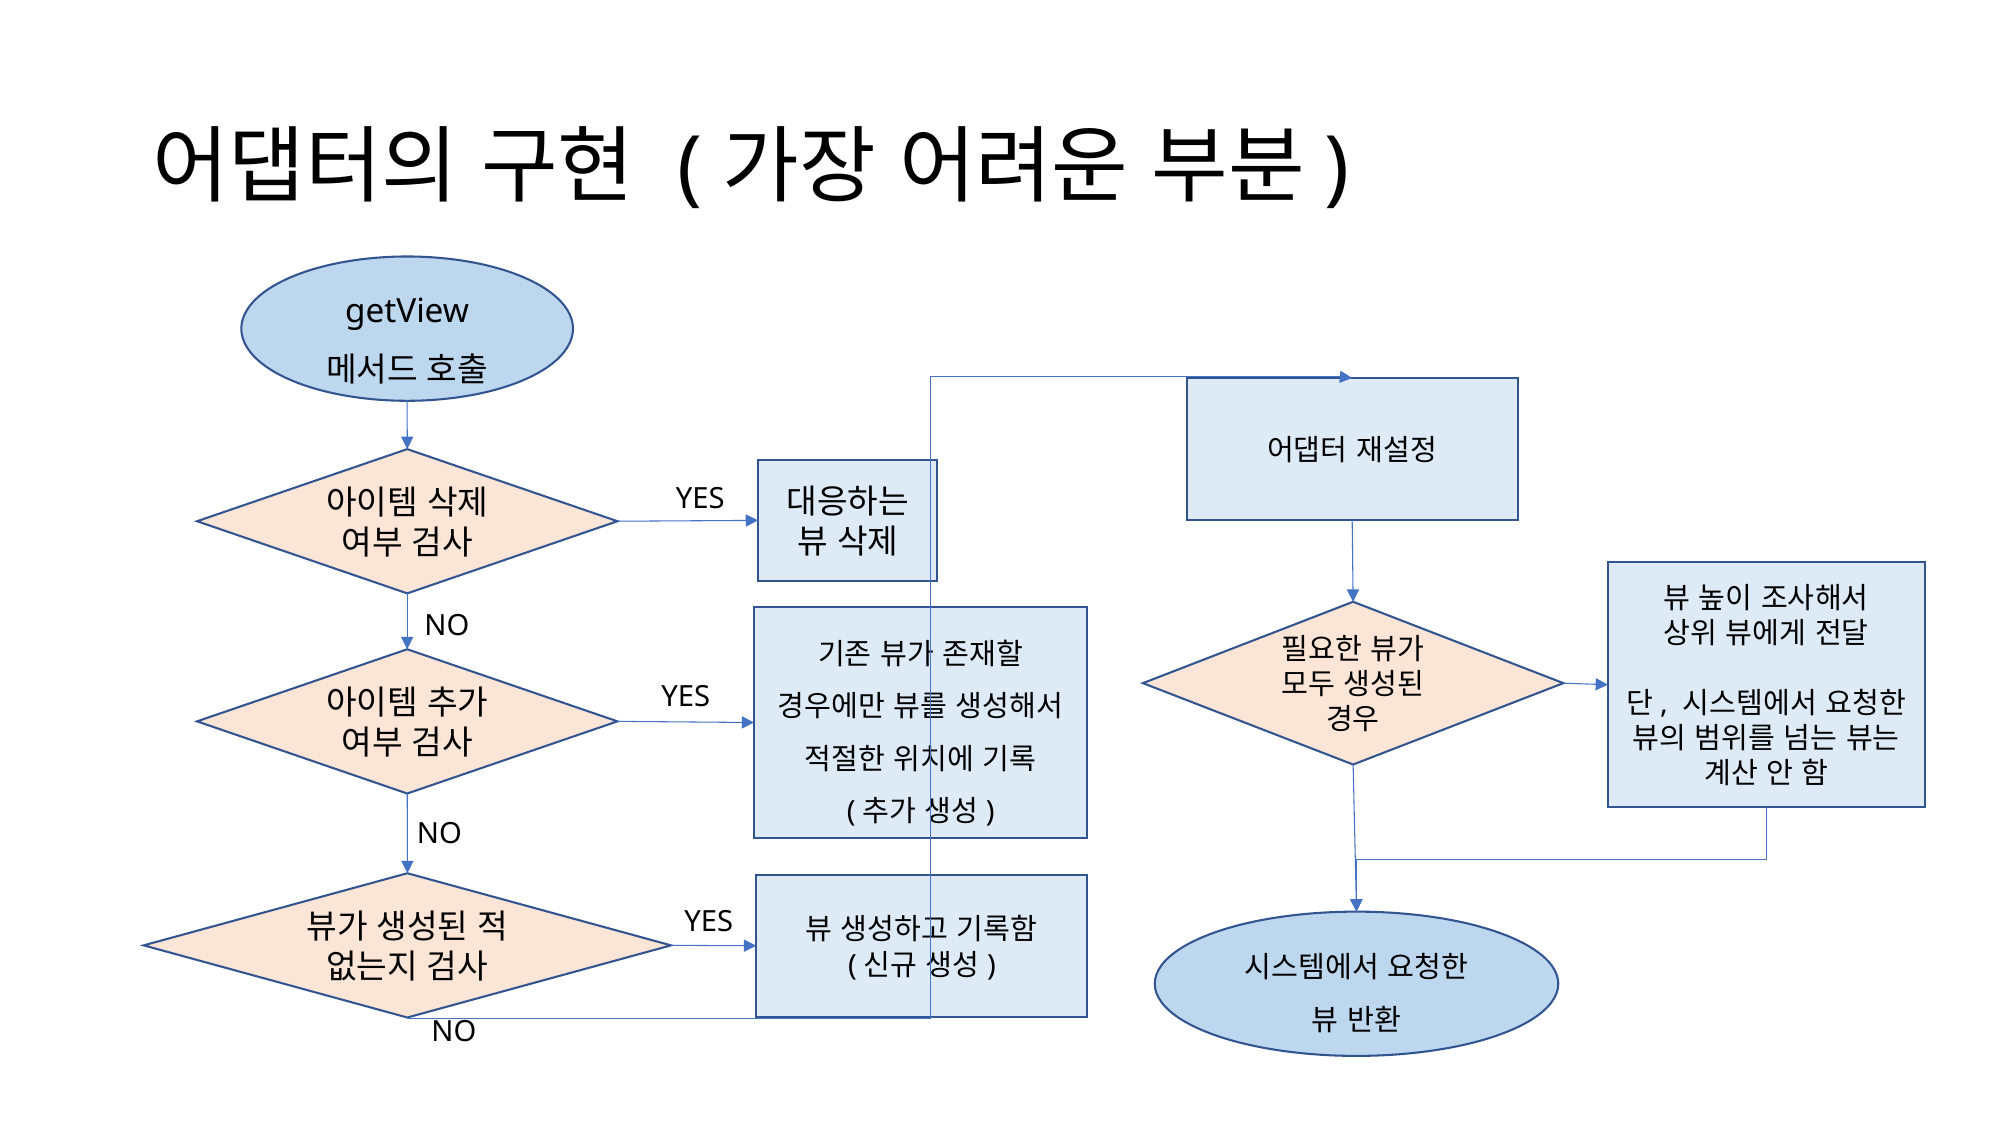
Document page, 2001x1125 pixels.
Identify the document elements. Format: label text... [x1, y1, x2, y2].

text_box getView 메서드 호출 [240, 255, 559, 402]
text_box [559, 225, 1200, 1125]
text_box 아이템 삭제 여부 검사 [193, 448, 559, 595]
text_box 시스템에서 요청한 뷰 반환 [1200, 910, 1509, 1057]
text_box 필요한 뷰가 모두 생성된 경우 [1200, 601, 1509, 766]
text_box NO [416, 1004, 492, 1055]
text_box 뷰 높이 조사해서 상위 뷰에게 전달 단, 시스템에서 요청한 뷰의 범위를 넘는 뷰는 계산 안 함 [1607, 561, 1926, 808]
text_box 뷰가 생성된 적 없는지 검사 [139, 872, 559, 1019]
text_box 아이템 추가 여부 검사 [193, 648, 559, 795]
title 어댑터의 구현 (가장 어려운 부분) [137, 59, 1863, 278]
text_box NO [409, 598, 485, 649]
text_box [1353, 764, 1357, 912]
text_box 어댑터 재설정 [1200, 377, 1519, 521]
text_box NO [402, 806, 407, 857]
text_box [1509, 654, 1614, 1065]
text_box NO [408, 806, 477, 857]
